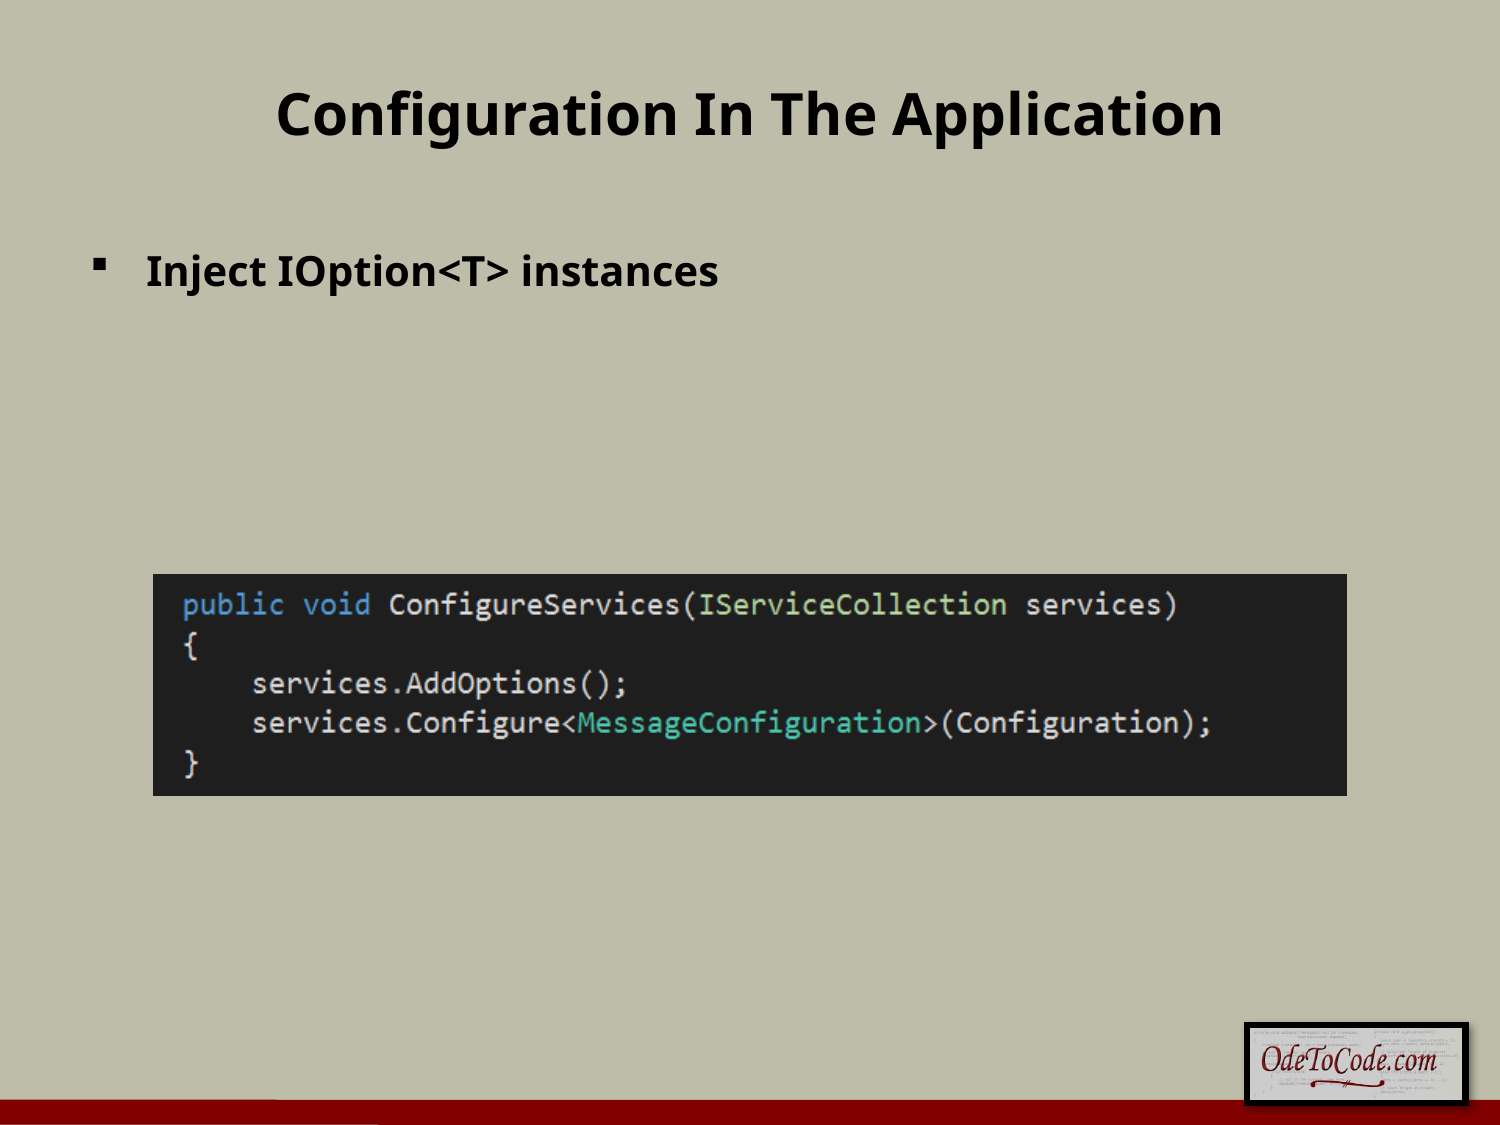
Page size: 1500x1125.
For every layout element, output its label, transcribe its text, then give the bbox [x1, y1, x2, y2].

list Inject IOption<T> instances [74, 237, 1426, 976]
title Configuration In The Application [74, 49, 1426, 176]
picture [1250, 1028, 1462, 1100]
picture [153, 574, 1347, 796]
